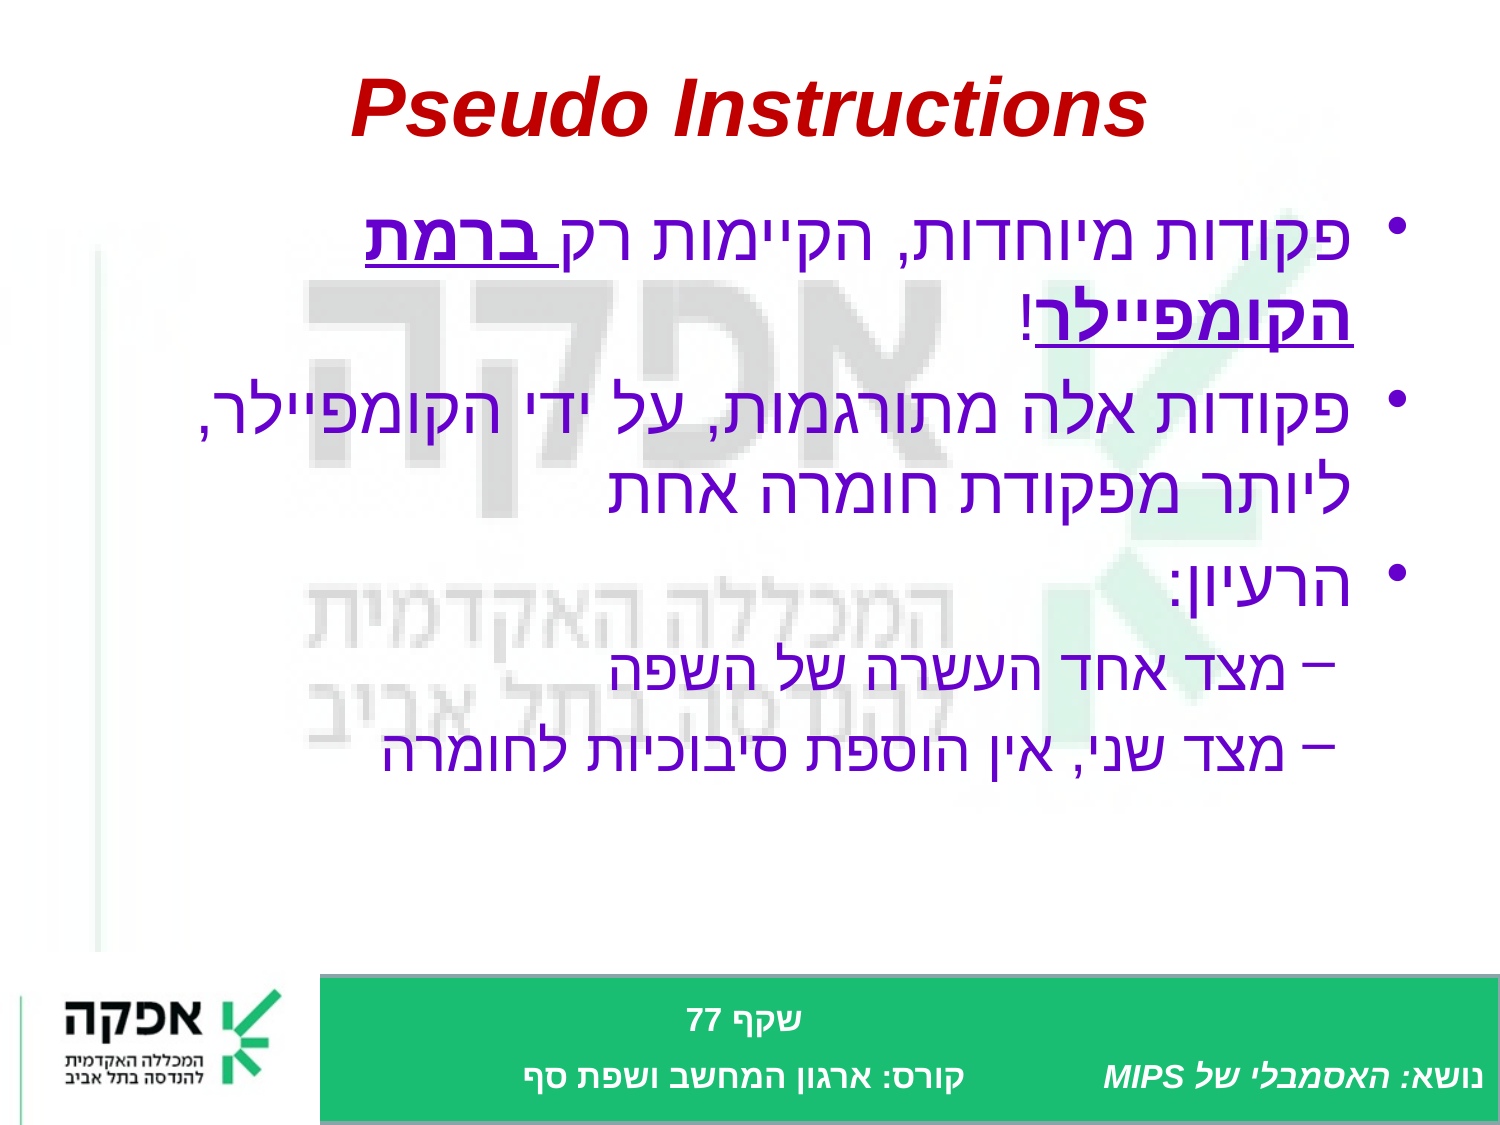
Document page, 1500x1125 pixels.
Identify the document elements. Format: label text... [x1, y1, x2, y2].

slide_number נושא: האסמבלי של MIPS [1023, 990, 1500, 1107]
picture [0, 952, 320, 1125]
title Pseudo Instructions [74, 44, 1426, 162]
list פקודות מיוחדות, הקיימות רק ברמת הקומפיילר! פקודות אלה מתורגמות, על ידי הקומפיילר, ליותר מפקודת חומרה אחת הרעיון: מצד אחד העשרה של השפה מצד שני, אין הוספת סיבוכיות לחומרה [75, 186, 1425, 929]
footer שקף 77 קורס: ארגון המחשב ושפת סף [466, 990, 1023, 1107]
